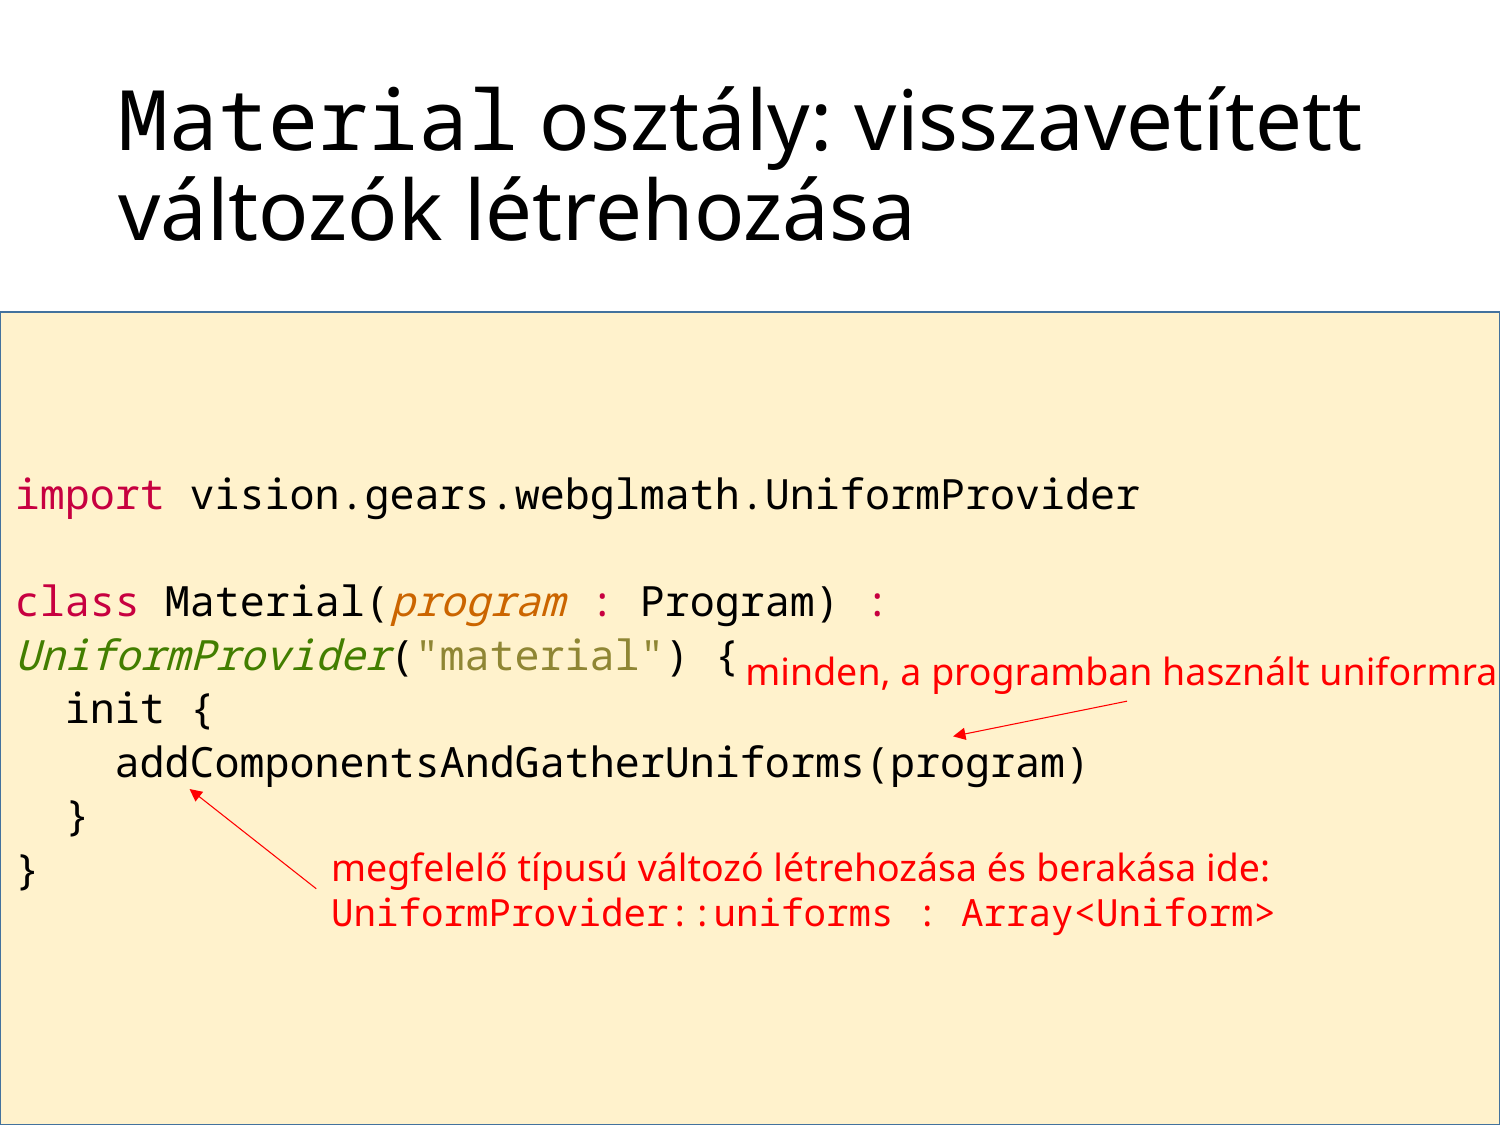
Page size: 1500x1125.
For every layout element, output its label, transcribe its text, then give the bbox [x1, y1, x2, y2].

text_box import vision.gears.webglmath.UniformProvider class Material(program : Program) : UniformProvider("material") { init { addComponentsAndGatherUniforms(program) } } [0, 311, 1500, 1125]
text_box minden, a programban használt uniformra [730, 640, 1500, 701]
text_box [189, 788, 353, 890]
text_box megfelelő típusú változó létrehozása és berakása ide: UniformProvider::uniforms : Array<Uniform> [316, 836, 1291, 942]
title Material osztály: visszavetített változók létrehozása [103, 59, 1397, 278]
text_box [953, 701, 1128, 737]
